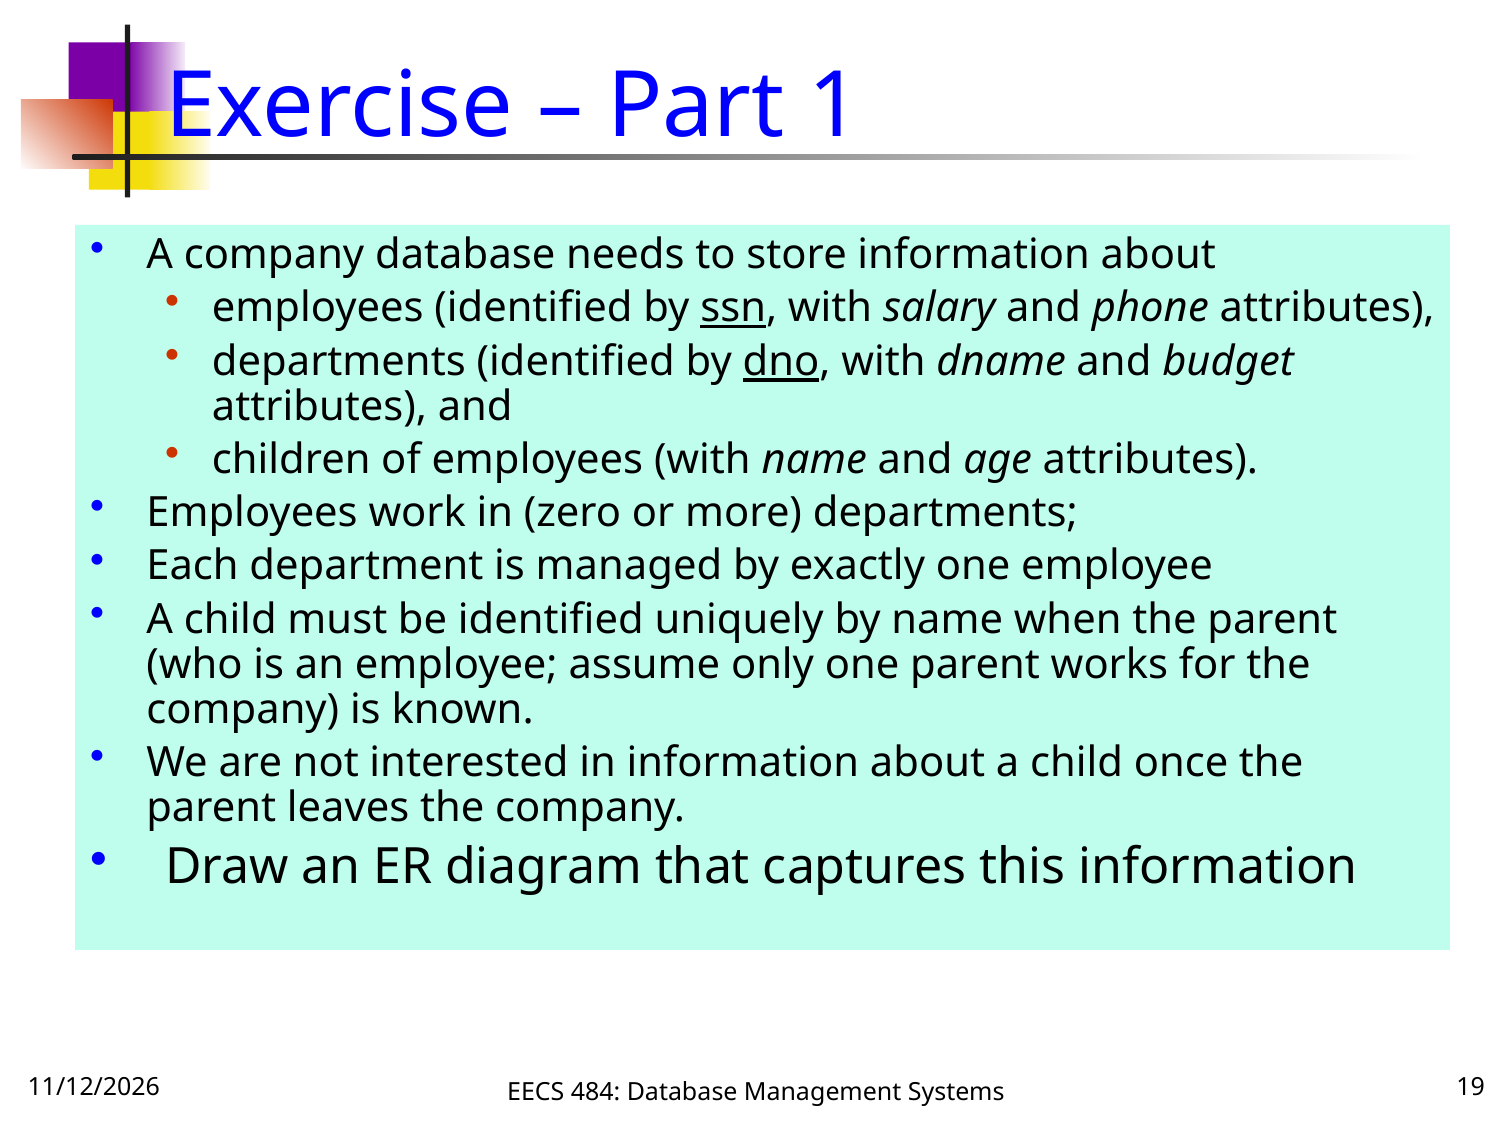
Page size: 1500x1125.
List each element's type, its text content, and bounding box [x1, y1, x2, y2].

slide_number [12, 1037, 326, 1113]
slide_number 19 [1187, 1037, 1500, 1113]
footer EECS 484: Database Management Systems [349, 1037, 1163, 1113]
list A company database needs to store information about employees (identified by ssn, with salary and phone attributes), departments (identified by dno, with dname and budget attributes), and children of employees (with name and age attributes). Employees work in (zero or more) departments; Each department is managed by exactly one employee A child must be identified uniquely by name when the parent (who is an employee; assume only one parent works for the company) is known. We are not interested in information about a child once the parent leaves the company. Draw an ER diagram that captures this information [75, 224, 1450, 950]
title Exercise – Part 1 [150, 0, 1475, 163]
